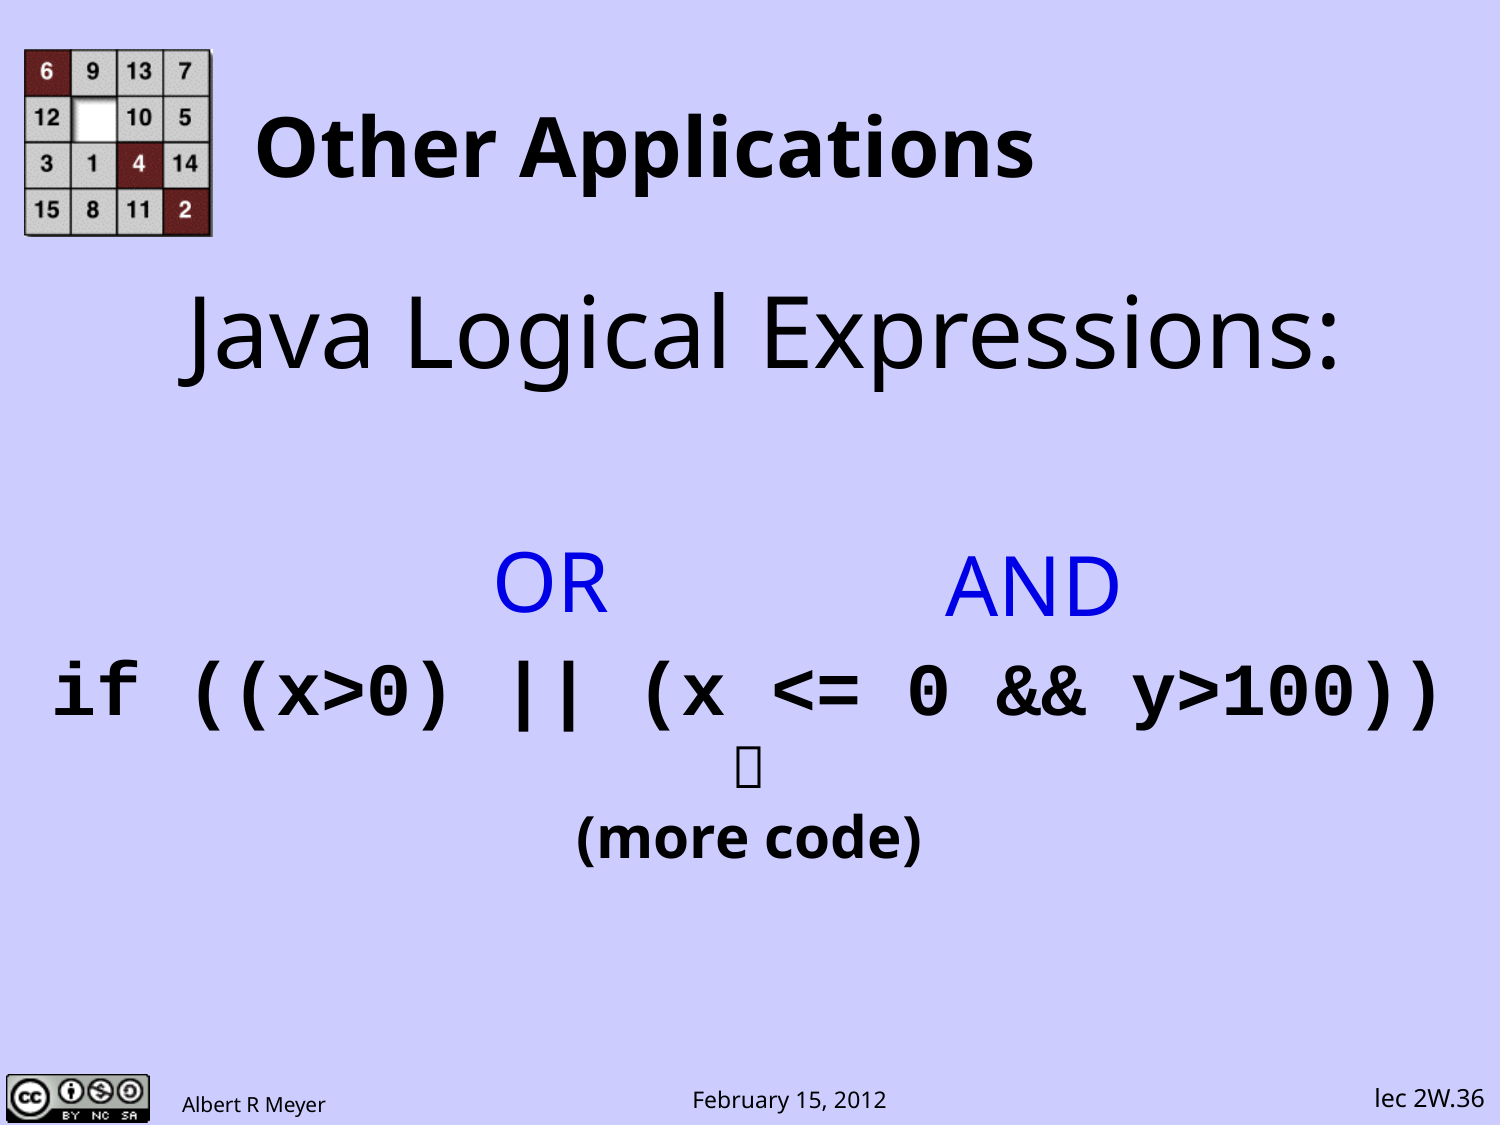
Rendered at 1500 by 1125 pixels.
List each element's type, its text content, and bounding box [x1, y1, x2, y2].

picture [24, 49, 213, 237]
text_box Java Logical Expressions: [171, 261, 1359, 397]
picture [6, 1074, 150, 1123]
text_box if ((x>0) || (x <= 0 && y>100))  (more code) [37, 632, 1462, 878]
text_box OR [477, 522, 624, 637]
slide_number lec 2W.36 [1349, 1074, 1500, 1121]
text_box AND [931, 525, 1138, 641]
title Other Applications [238, 49, 1477, 238]
